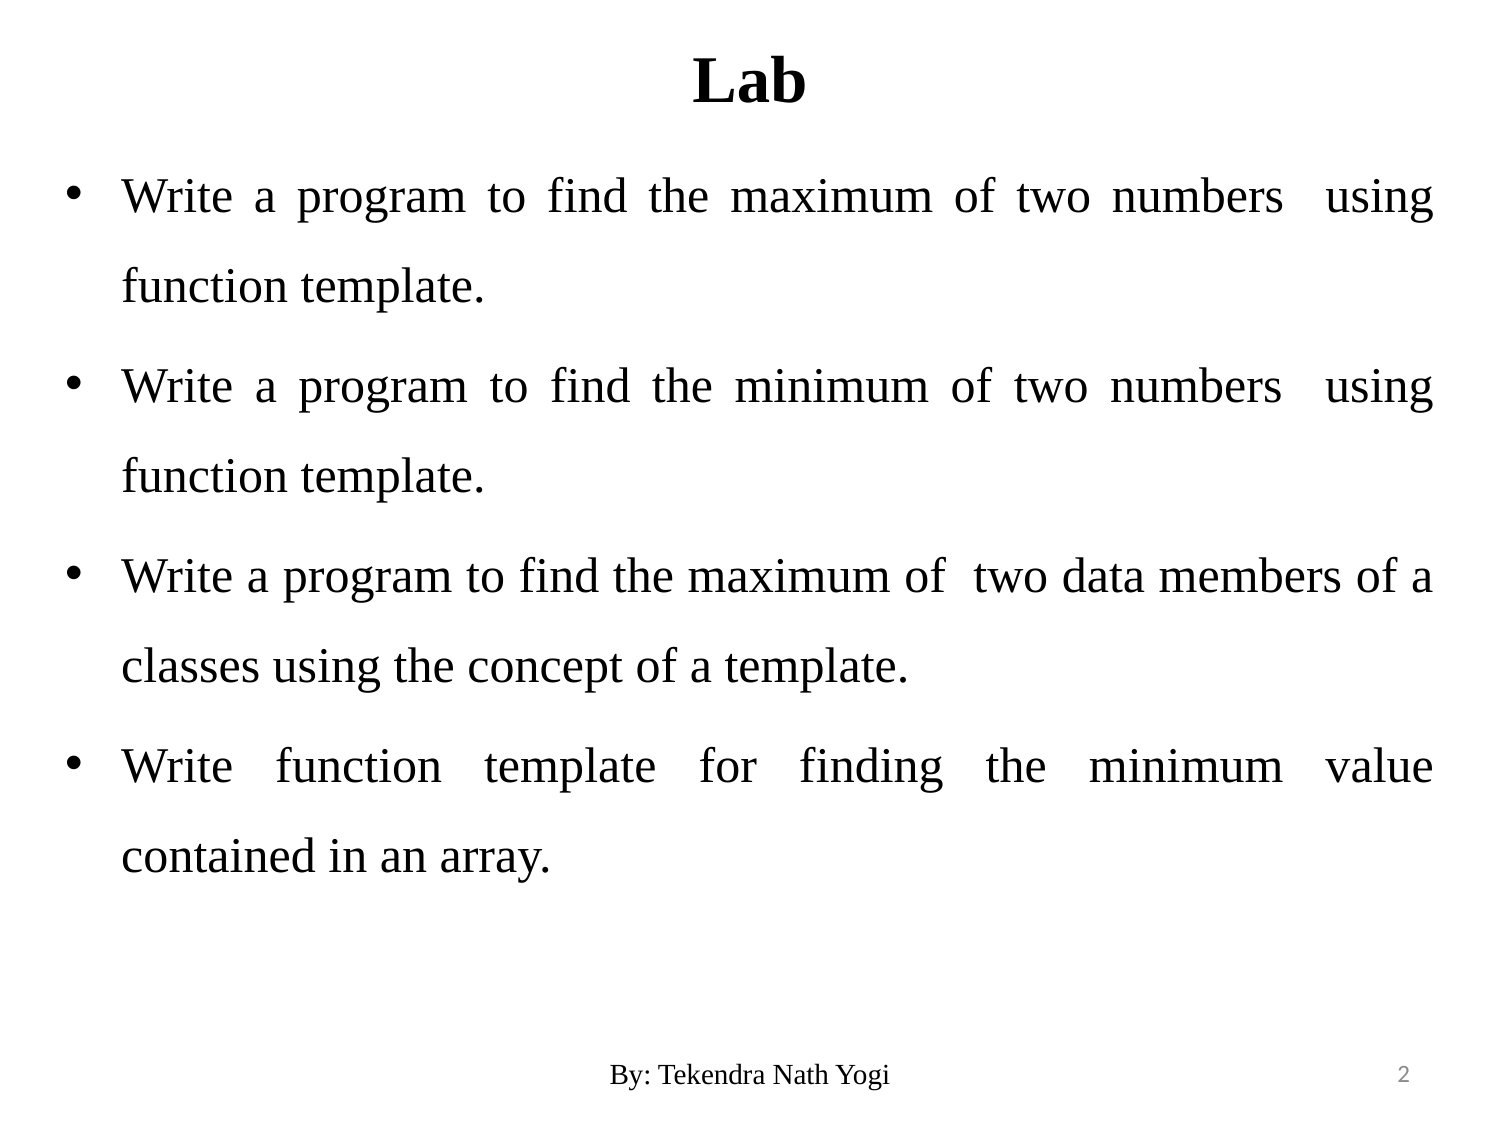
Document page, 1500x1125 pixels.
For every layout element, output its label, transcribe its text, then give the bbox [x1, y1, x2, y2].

footer By: Tekendra Nath Yogi [512, 1042, 988, 1103]
slide_number 2 [1074, 1042, 1425, 1103]
title Lab [0, 0, 1500, 113]
list Write a program to find the maximum of two numbers using function template. Write a program to find the minimum of two numbers using function template. Write a program to find the maximum of two data members of a classes using the concept of a template. Write function template for finding the minimum value contained in an array. [50, 125, 1450, 1063]
